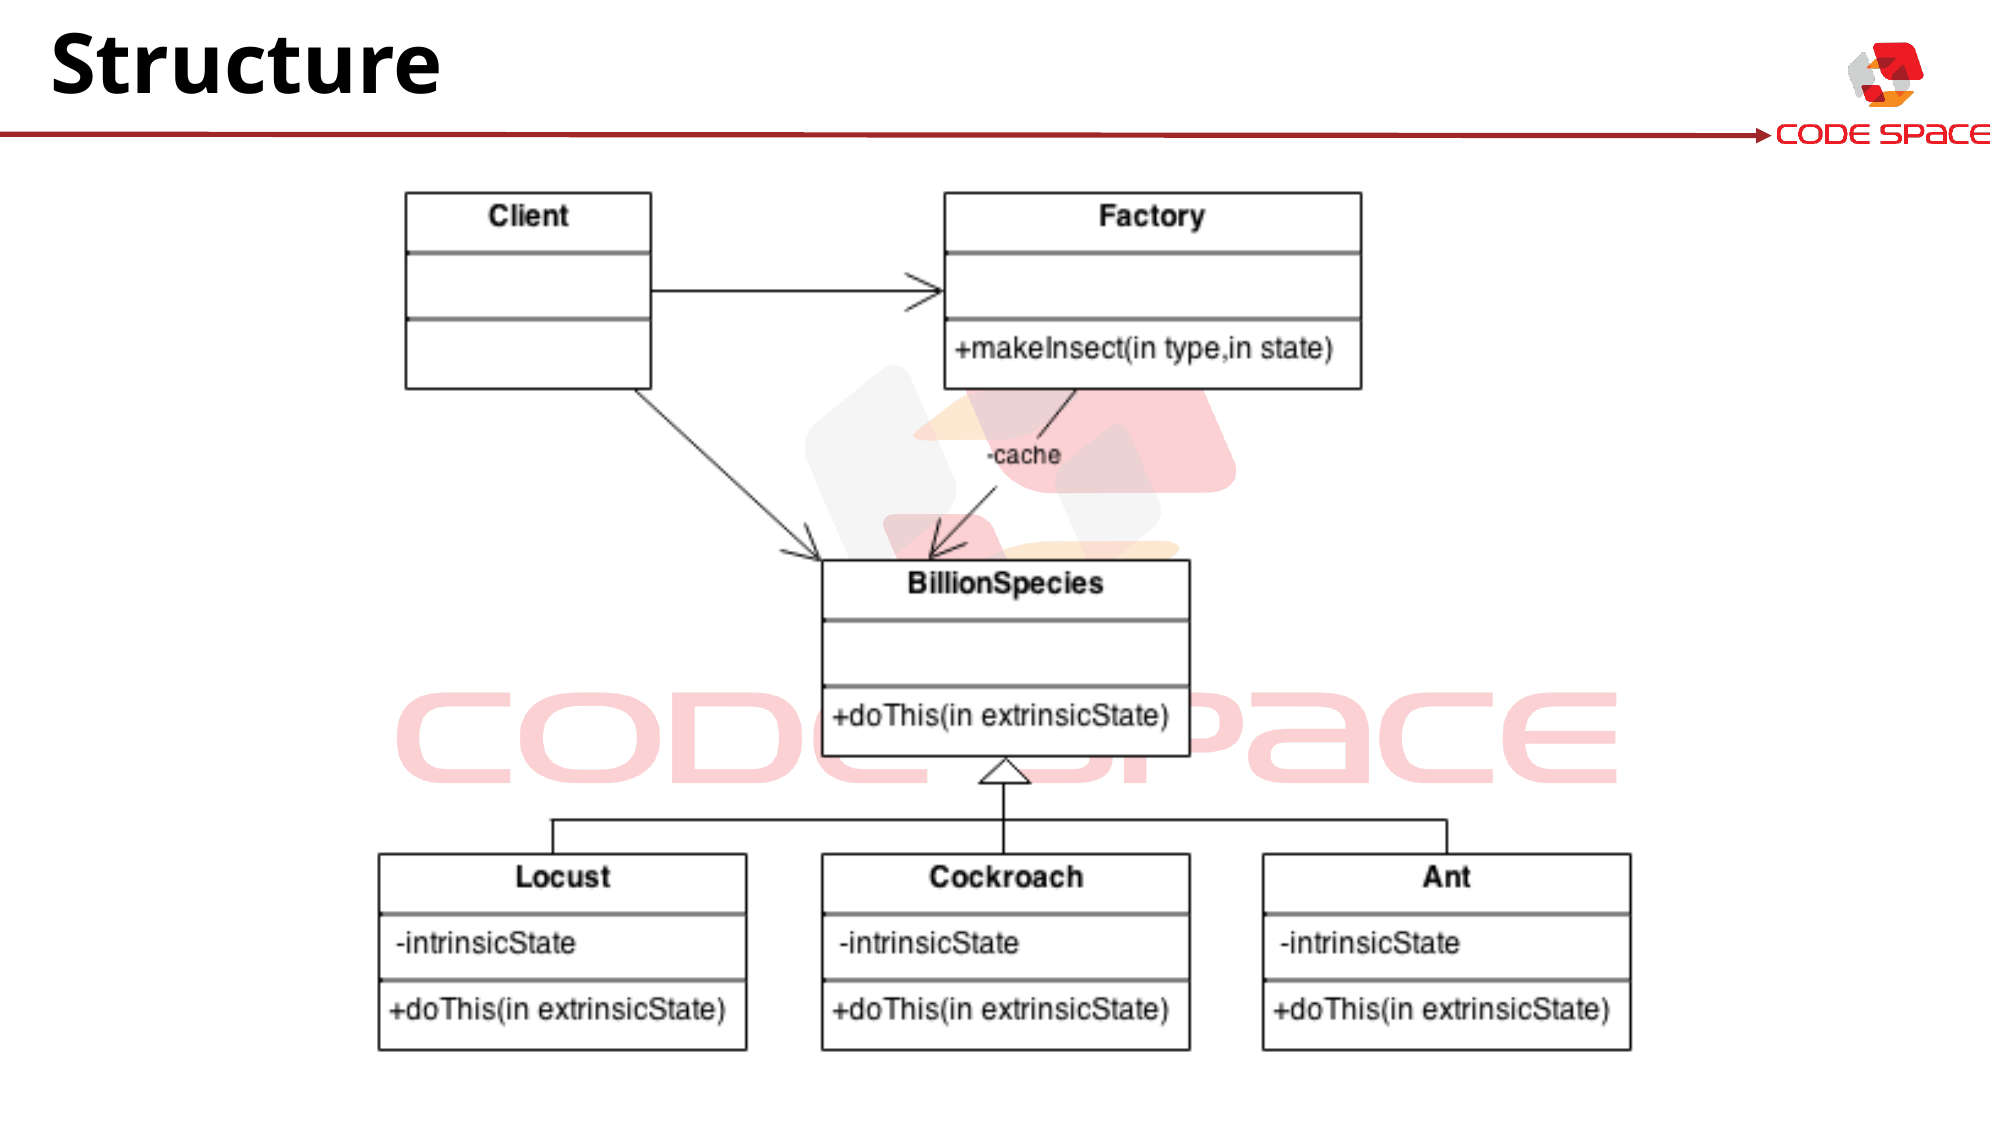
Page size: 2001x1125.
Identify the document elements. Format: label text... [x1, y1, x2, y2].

picture [1707, 0, 2001, 219]
picture [354, 168, 1635, 1074]
title Structure [34, 18, 1772, 114]
